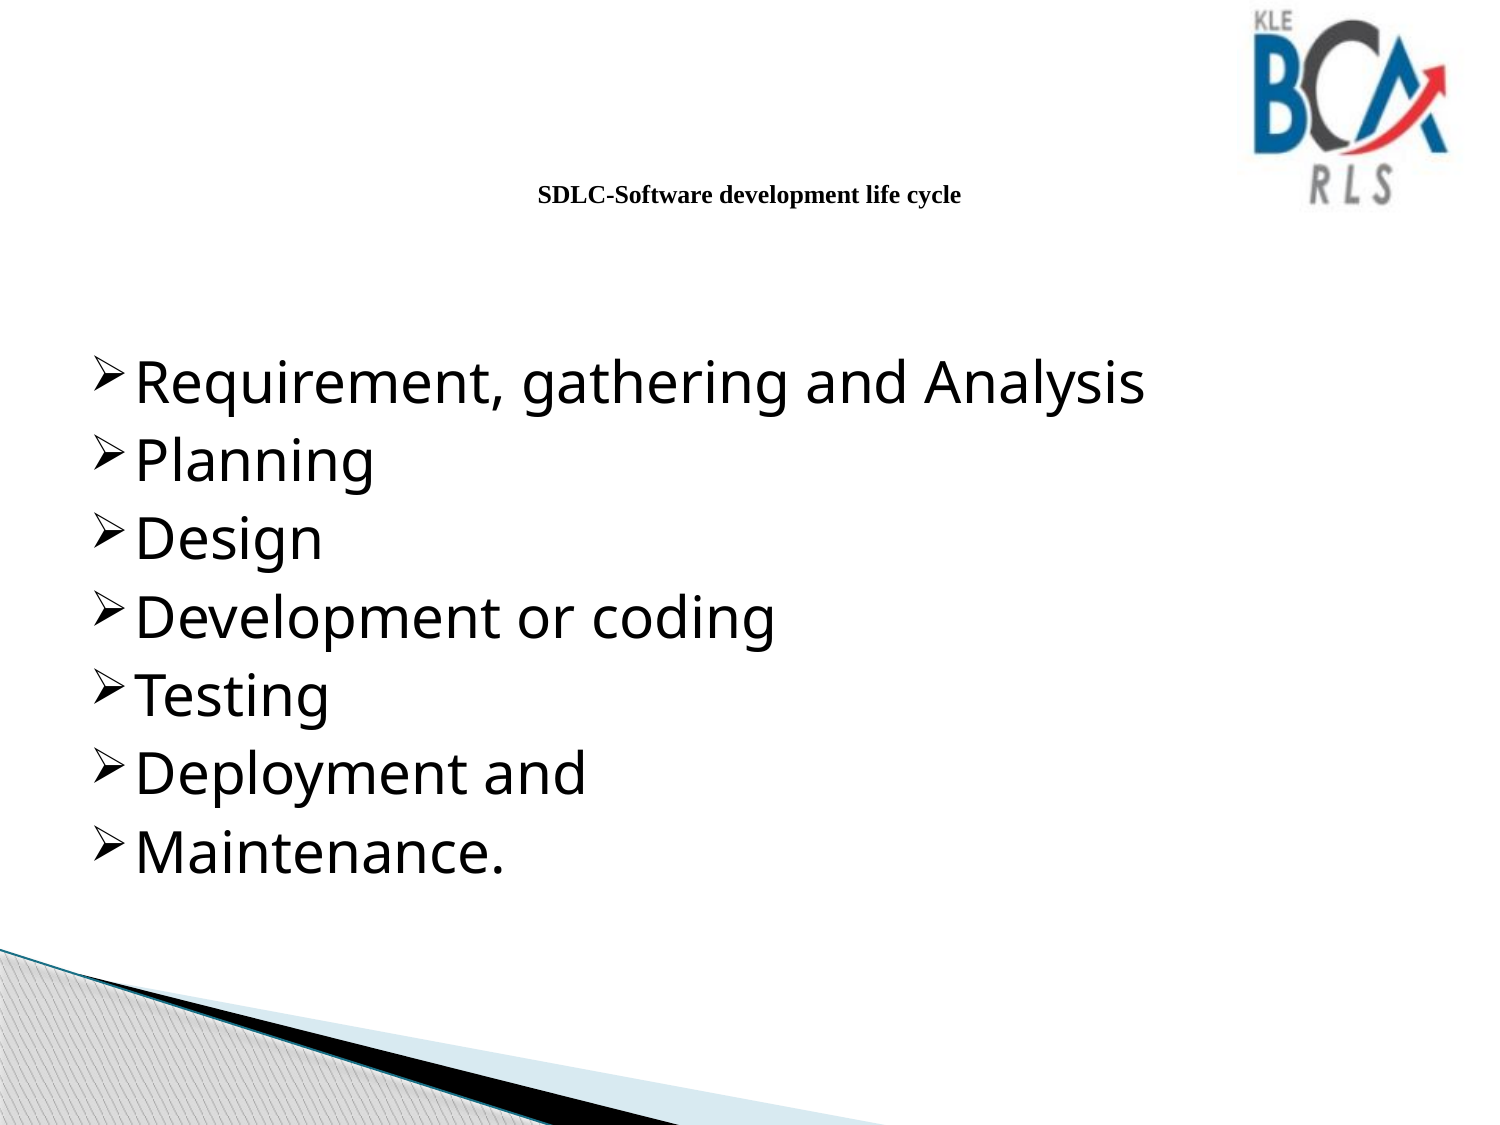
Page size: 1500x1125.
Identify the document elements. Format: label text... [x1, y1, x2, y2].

picture [1237, 0, 1468, 223]
title SDLC-Software development life cycle [75, 45, 1238, 233]
list Requirement, gathering and Analysis Planning Design Development or coding Testing Deployment and Maintenance. [75, 337, 1425, 968]
